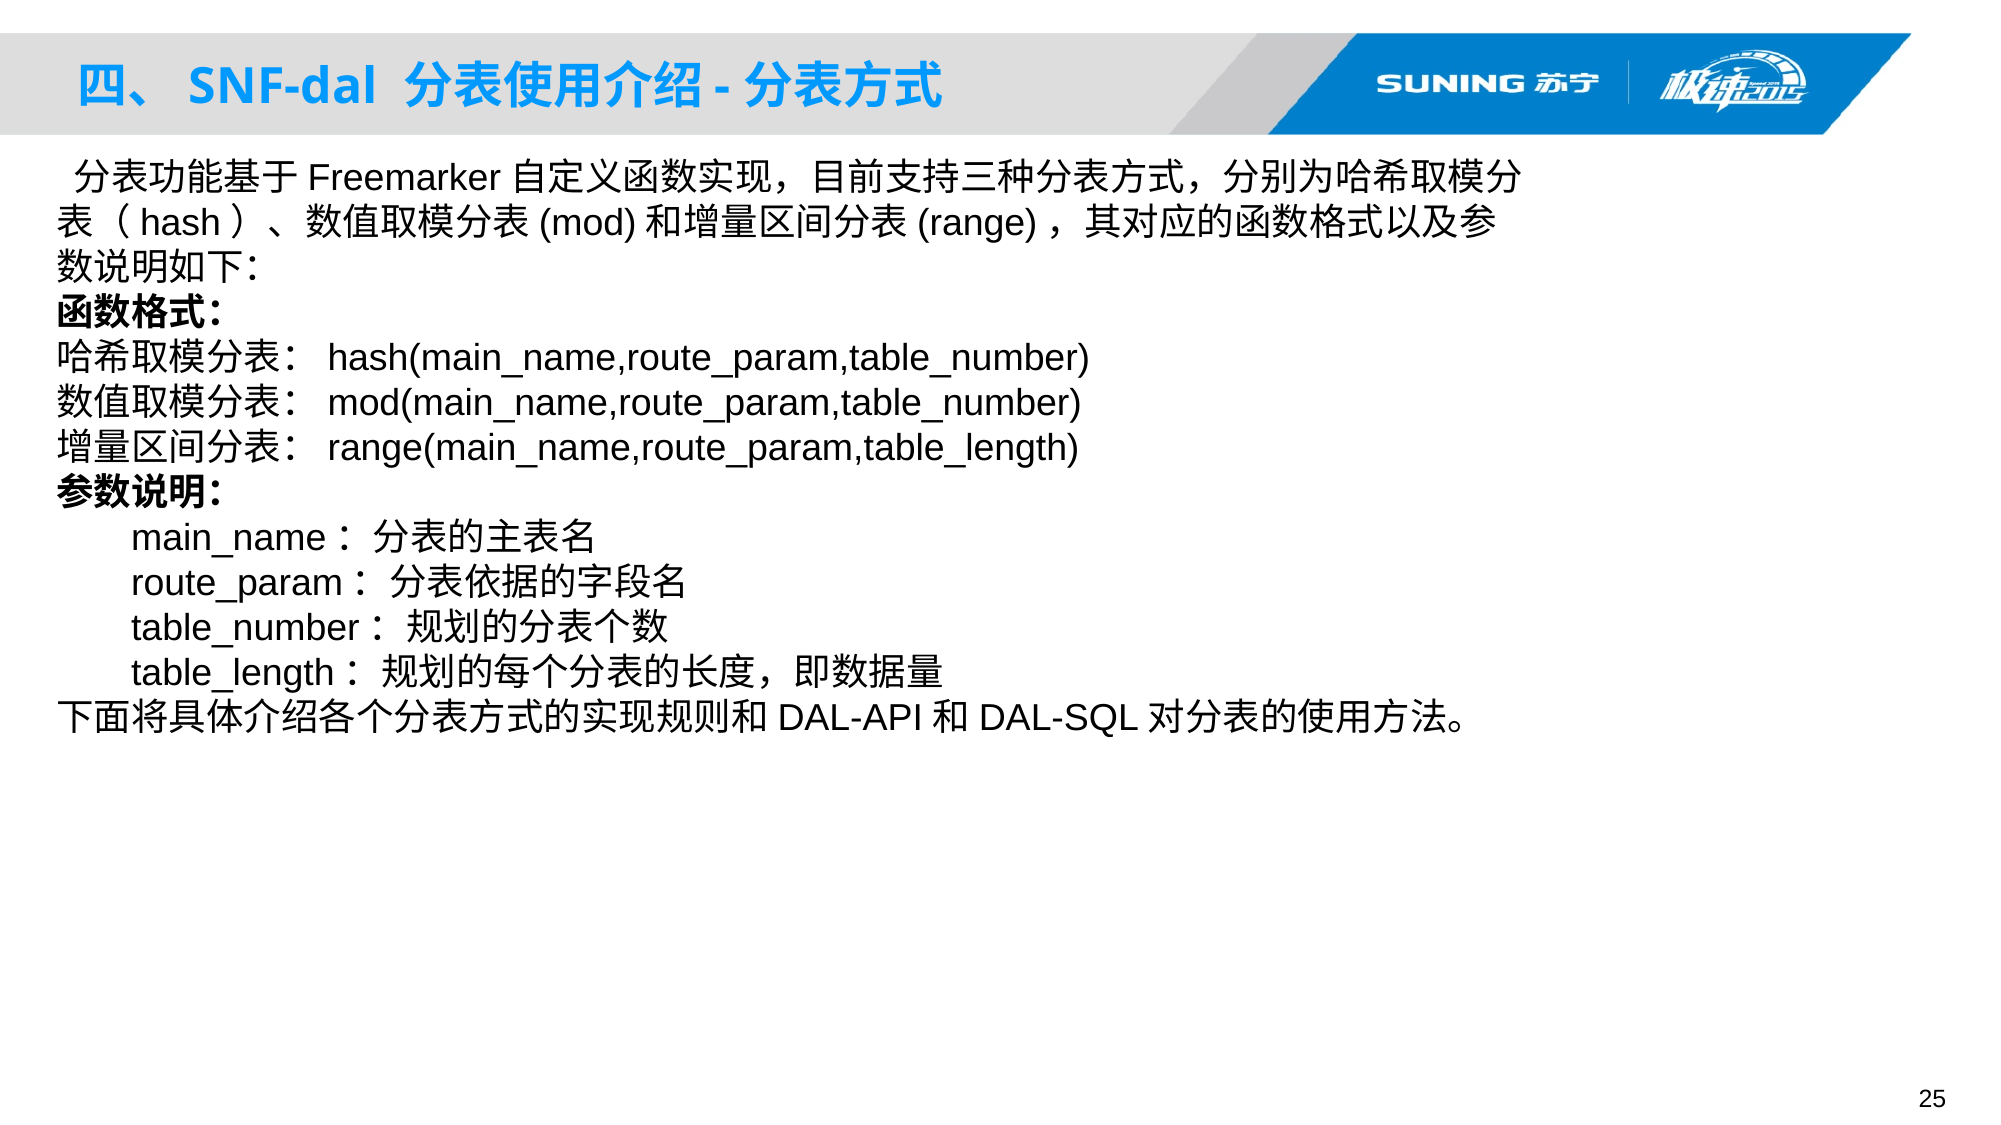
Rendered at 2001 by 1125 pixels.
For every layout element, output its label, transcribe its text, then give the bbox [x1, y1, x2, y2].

text_box 分表功能基于Freemarker自定义函数实现，目前支持三种分表方式，分别为哈希取模分表（hash）、数值取模分表(mod)和增量区间分表(range)，其对应的函数格式以及参数说明如下： 函数格式： 哈希取模分表：hash(main_name,route_param,table_number) 数值取模分表：mod(main_name,route_param,table_number) 增量区间分表：range(main_name,route_param,table_length) 参数说明： main_name：分表的主表名 route_param：分表依据的字段名 table_number：规划的分表个数 table_length：规划的每个分表的长度，即数据量 下面将具体介绍各个分表方式的实现规则和DAL-API和DAL-SQL对分表的使用方法。 [41, 145, 1548, 746]
picture [0, 0, 2001, 1125]
title 四、SNF-dal 分表使用介绍-分表方式 [62, 33, 1327, 134]
